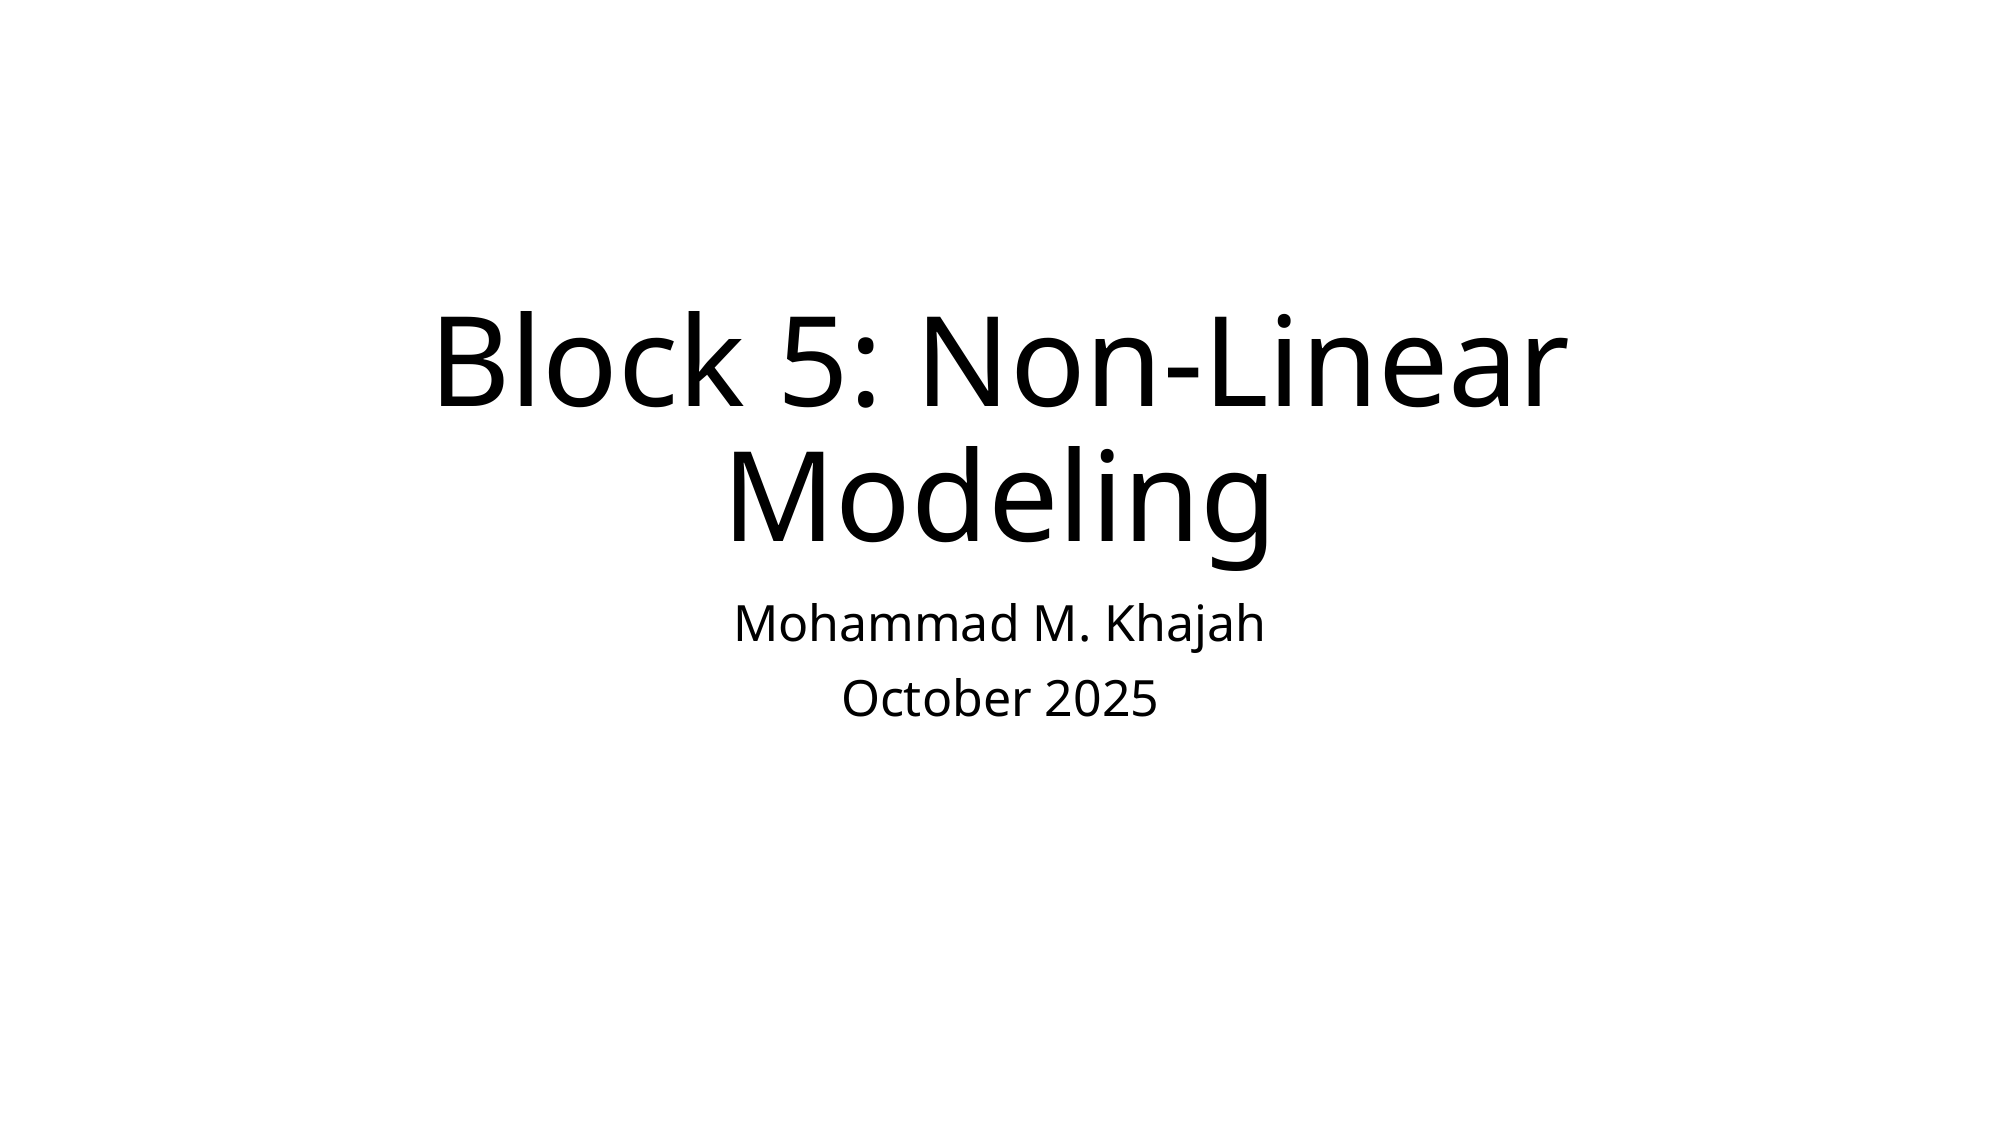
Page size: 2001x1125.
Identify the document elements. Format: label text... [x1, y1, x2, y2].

title Block 5: Non-Linear Modeling [249, 184, 1750, 576]
subtitle Mohammad M. Khajah October 2025 [249, 590, 1750, 863]
